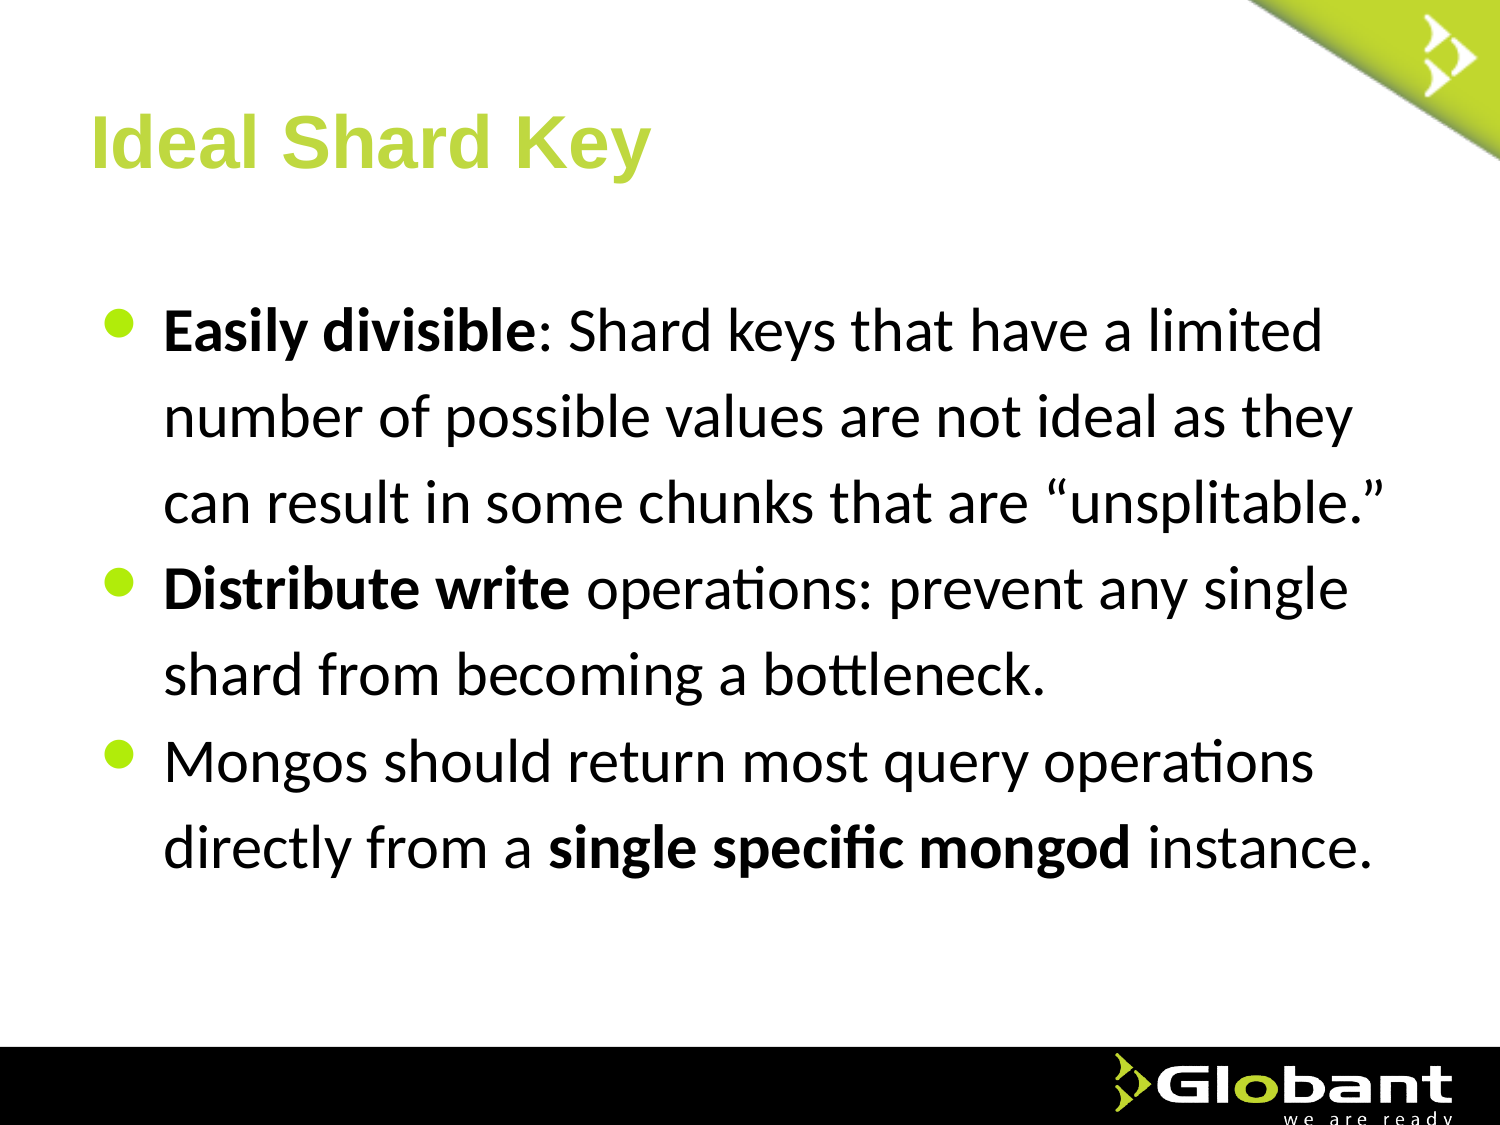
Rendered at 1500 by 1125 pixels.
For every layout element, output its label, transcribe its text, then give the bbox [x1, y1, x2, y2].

title Ideal Shard Key [75, 45, 1425, 233]
picture [1115, 1053, 1452, 1125]
list Easily divisible: Shard keys that have a limited number of possible values are not ideal as they can result in some chunks that are “unsplitable.” Distribute write operations: prevent any single shard from becoming a bottleneck. Mongos should return most query operations directly from a single specific mongod instance. [75, 262, 1425, 1005]
picture [1246, 0, 1500, 163]
